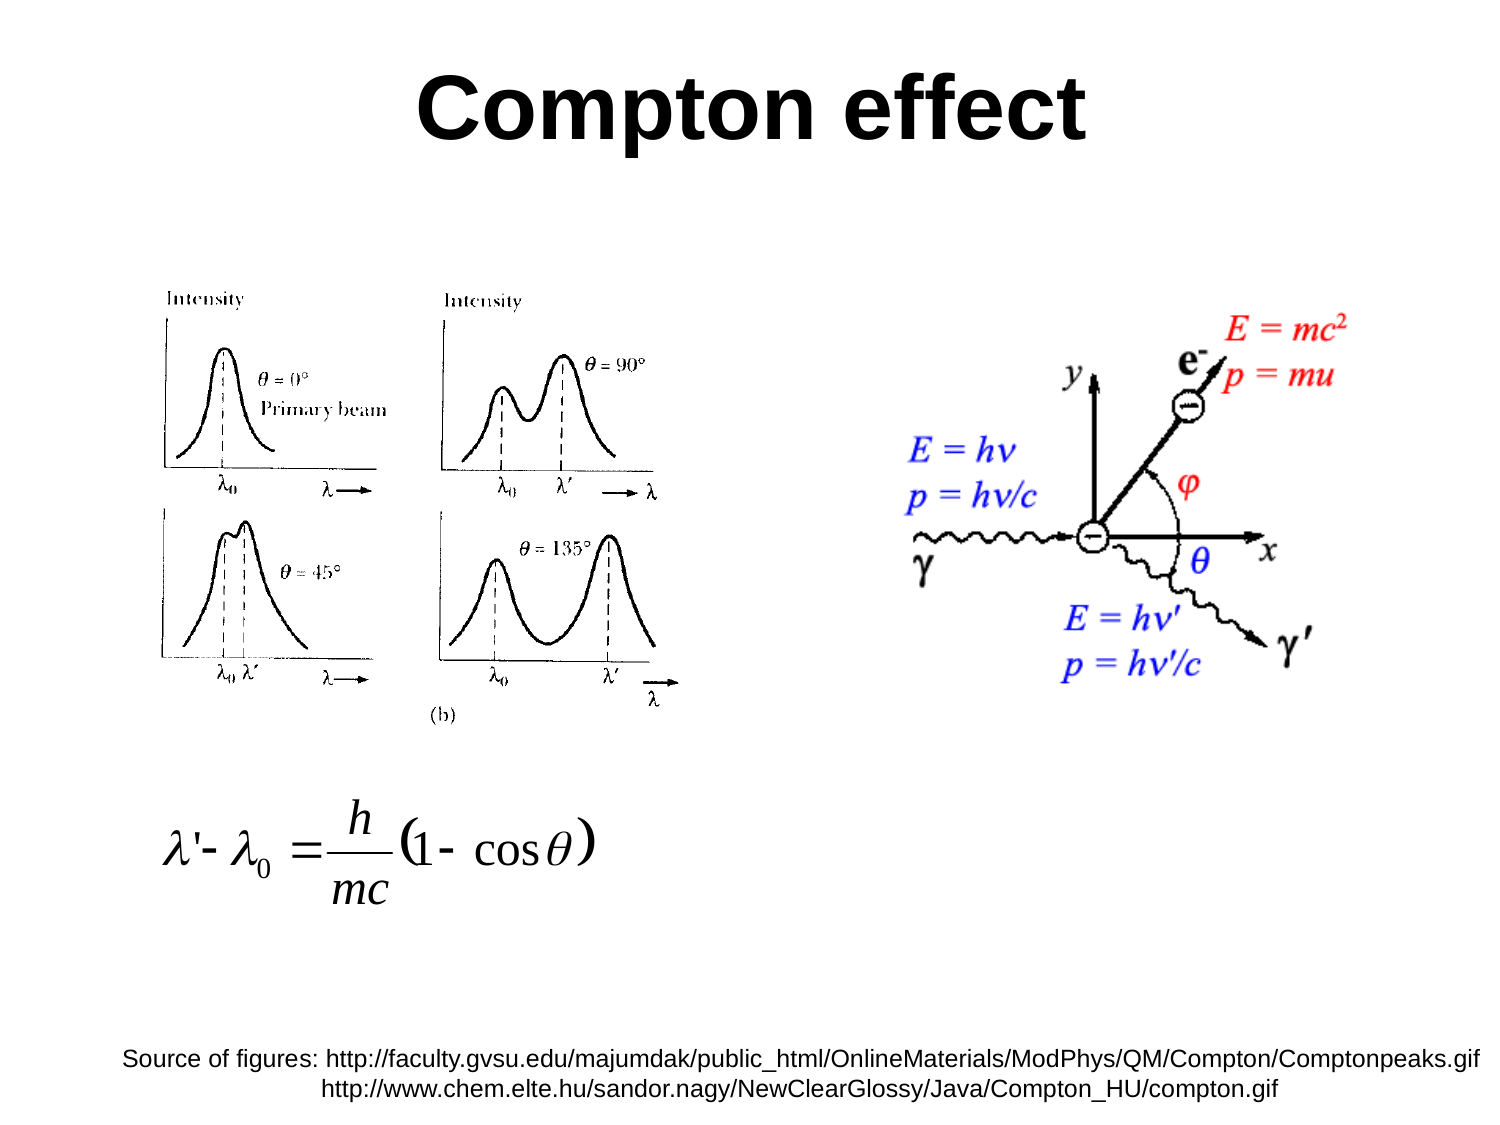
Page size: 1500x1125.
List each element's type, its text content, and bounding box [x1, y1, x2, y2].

picture [879, 300, 1351, 694]
text_box Source of figures: http://faculty.gvsu.edu/majumdak/public_html/OnlineMaterials/ModPhys/QM/Compton/Comptonpeaks.gif http://www.chem.elte.hu/sandor.nagy/NewClearGlossy/Java/Compton_HU/compton.gif [107, 1034, 1498, 1110]
text_box Compton effect [76, 8, 1427, 197]
picture [110, 262, 707, 732]
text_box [154, 786, 597, 917]
